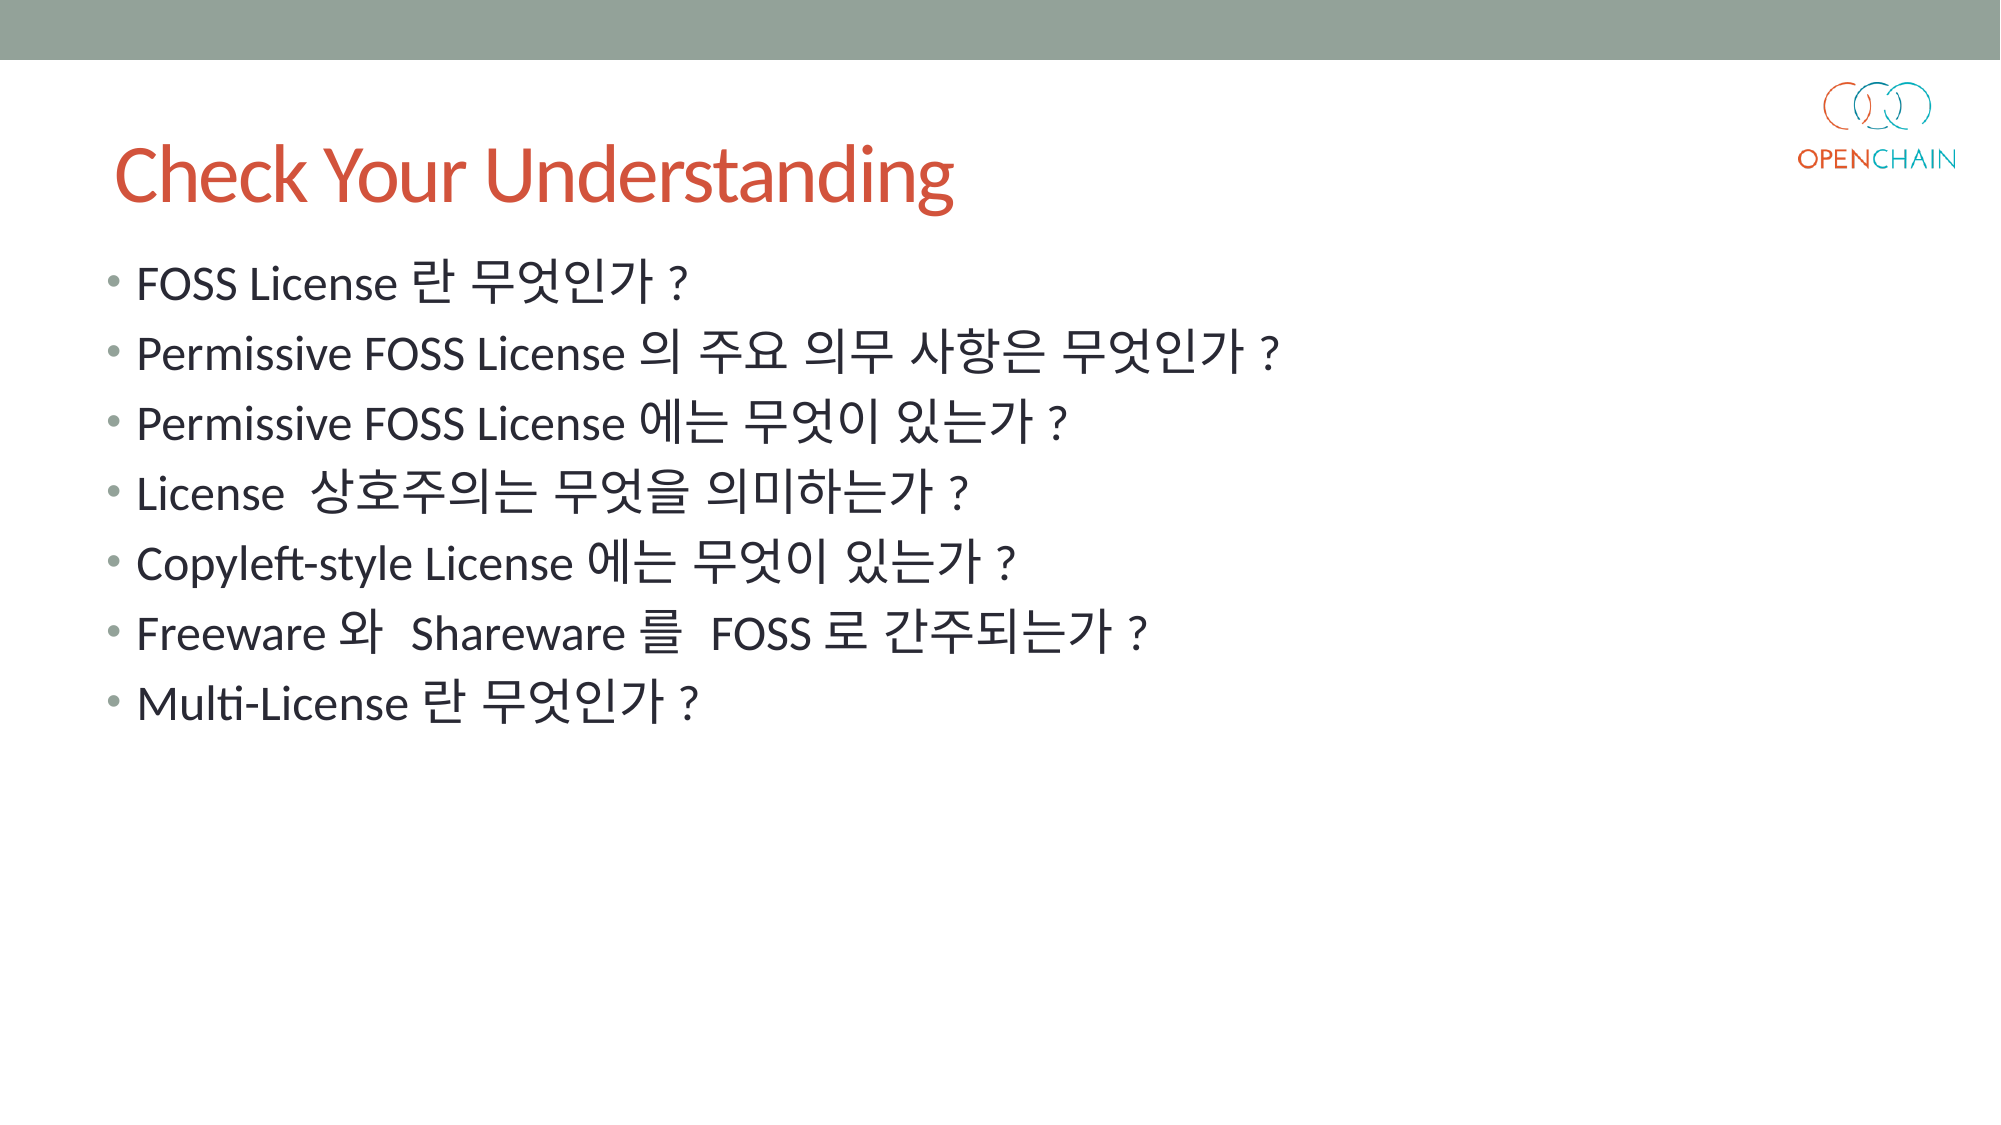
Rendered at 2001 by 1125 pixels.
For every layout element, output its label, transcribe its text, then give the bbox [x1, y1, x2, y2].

list FOSS License란 무엇인가? Permissive FOSS License의 주요 의무 사항은 무엇인가? Permissive FOSS License에는 무엇이 있는가? License 상호주의는 무엇을 의미하는가? Copyleft-style License에는 무엇이 있는가? Freeware와 Shareware를 FOSS로 간주되는가? Multi-License란 무엇인가? [91, 243, 1970, 1125]
title Check Your Understanding [99, 87, 1900, 243]
picture [1798, 82, 1955, 169]
